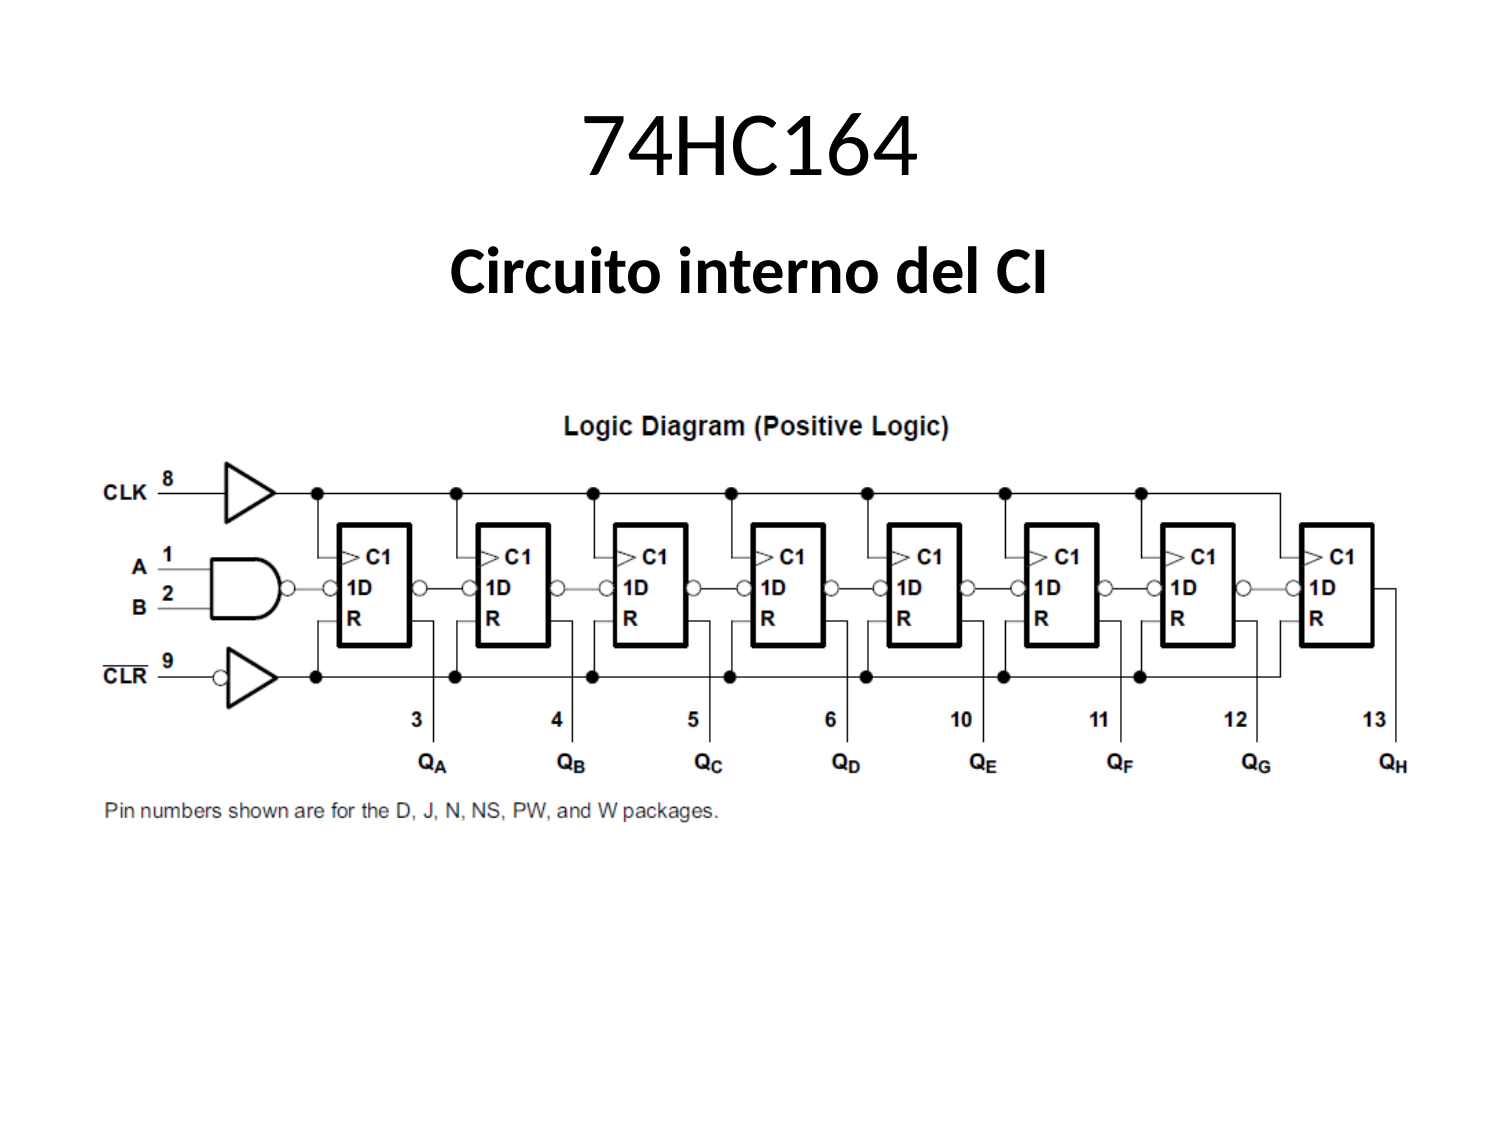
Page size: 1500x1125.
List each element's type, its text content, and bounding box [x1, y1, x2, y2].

title 74HC164 [75, 45, 1425, 233]
text_box Circuito interno del CI [377, 219, 1122, 315]
picture [29, 396, 1471, 882]
